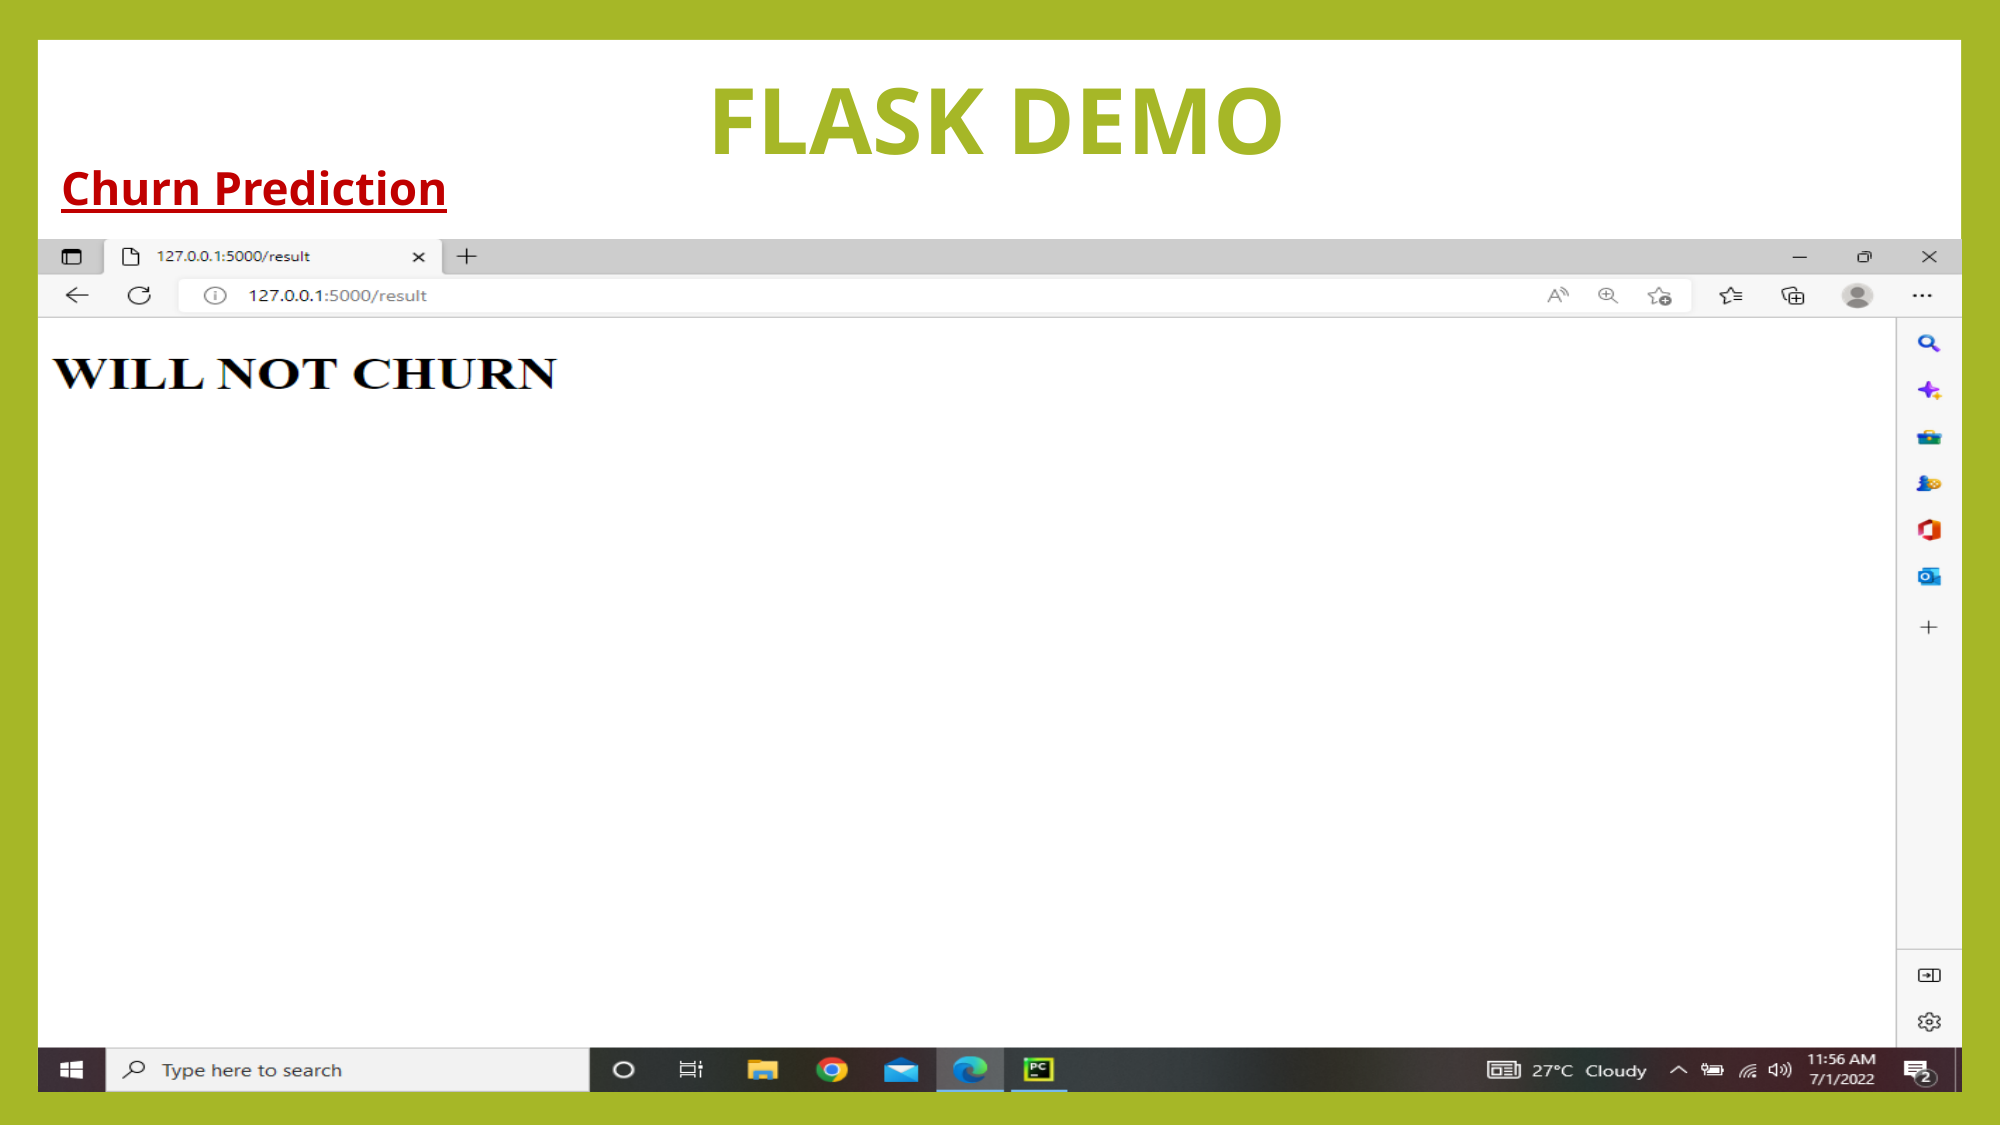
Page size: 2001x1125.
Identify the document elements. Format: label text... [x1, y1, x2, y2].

picture [38, 239, 1962, 1092]
list Churn Prediction [38, 158, 1958, 239]
title FLASK DEMO [187, 66, 1808, 158]
